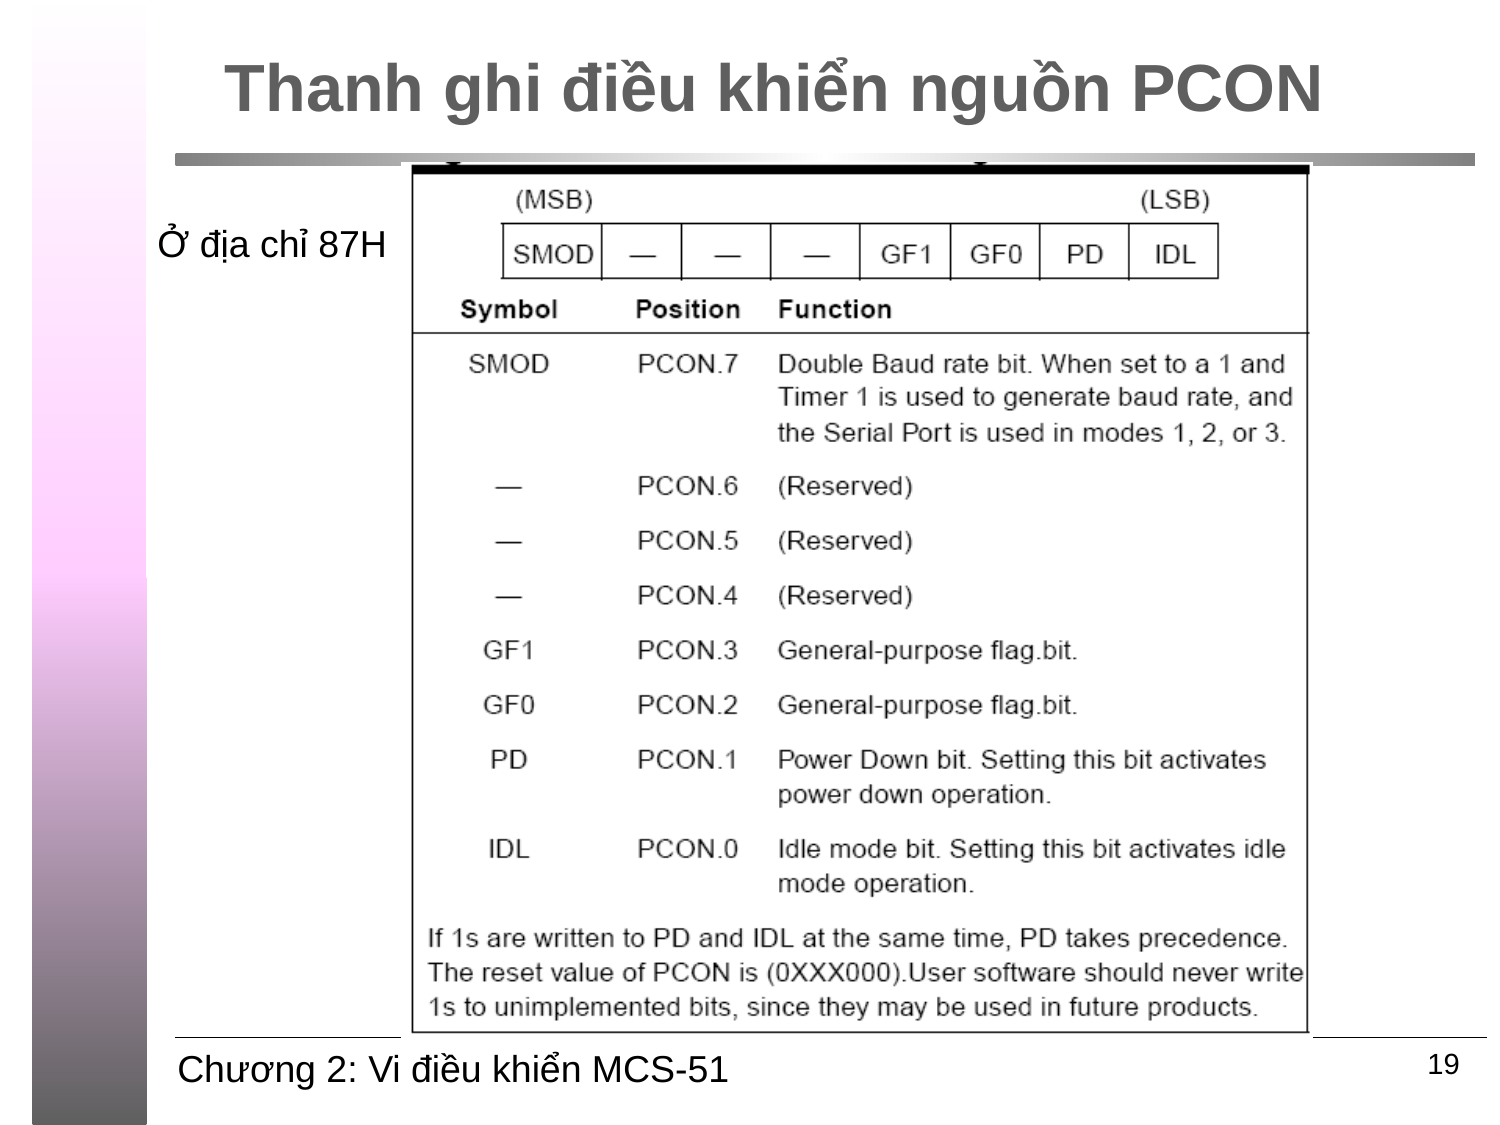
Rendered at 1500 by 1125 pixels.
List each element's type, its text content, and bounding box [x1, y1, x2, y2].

picture [401, 162, 1313, 1038]
text_box Ở địa chỉ 87H [142, 212, 396, 273]
slide_number 19 [1124, 1037, 1476, 1116]
title Thanh ghi điều khiển nguồn PCON [49, 43, 1500, 147]
